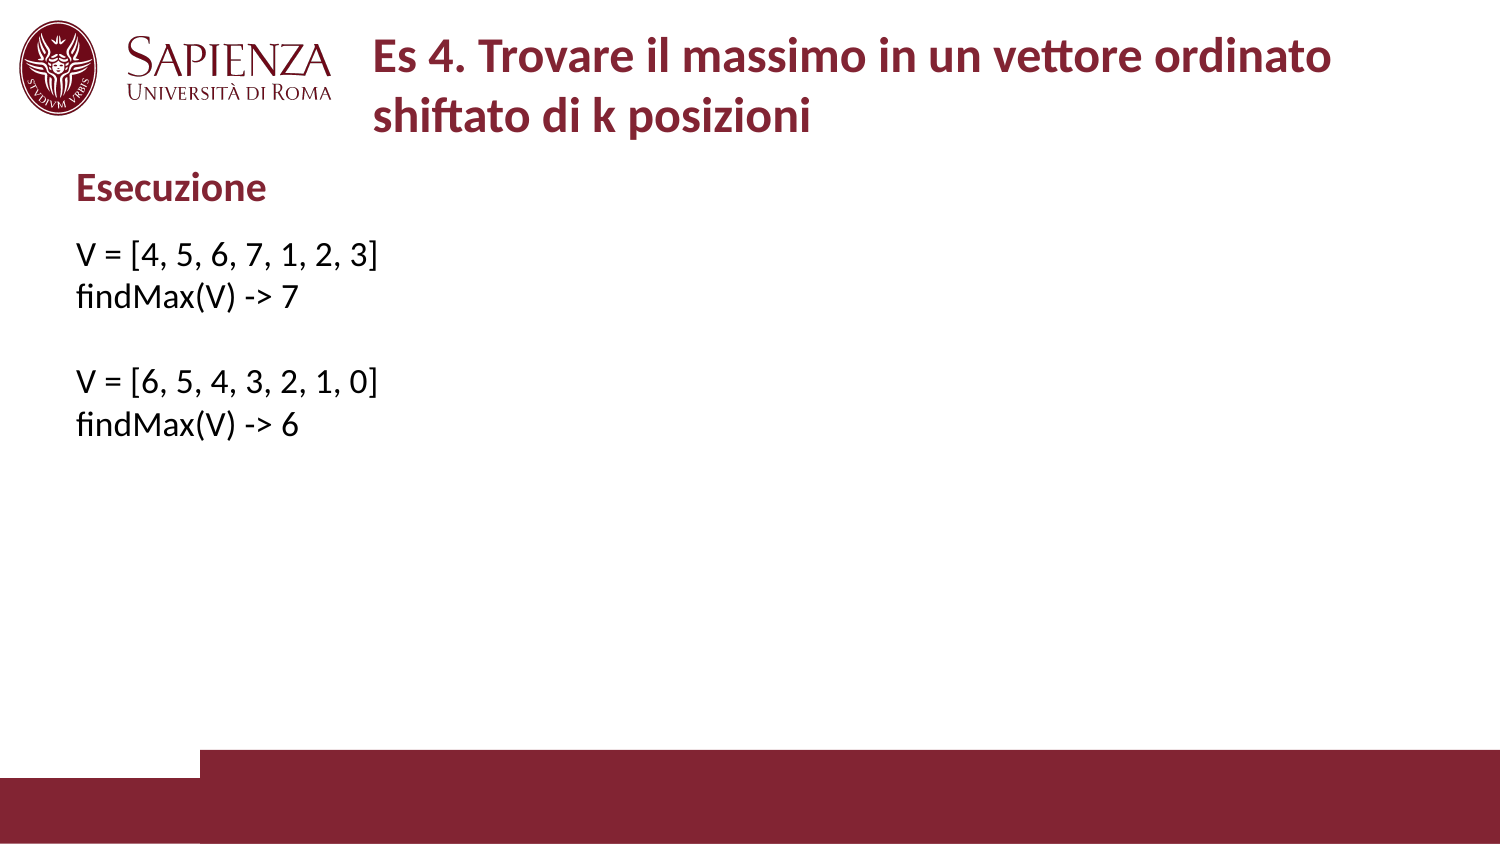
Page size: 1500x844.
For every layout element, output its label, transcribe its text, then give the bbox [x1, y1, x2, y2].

title Esecuzione [61, 152, 1434, 224]
list V = [4, 5, 6, 7, 1, 2, 3] findMax(V) -> 7 V = [6, 5, 4, 3, 2, 1, 0] findMax(V) -> 6 [61, 224, 1434, 741]
title Es 4. Trovare il massimo in un vettore ordinato shiftato di k posizioni [357, 15, 1434, 152]
picture [17, 14, 333, 117]
